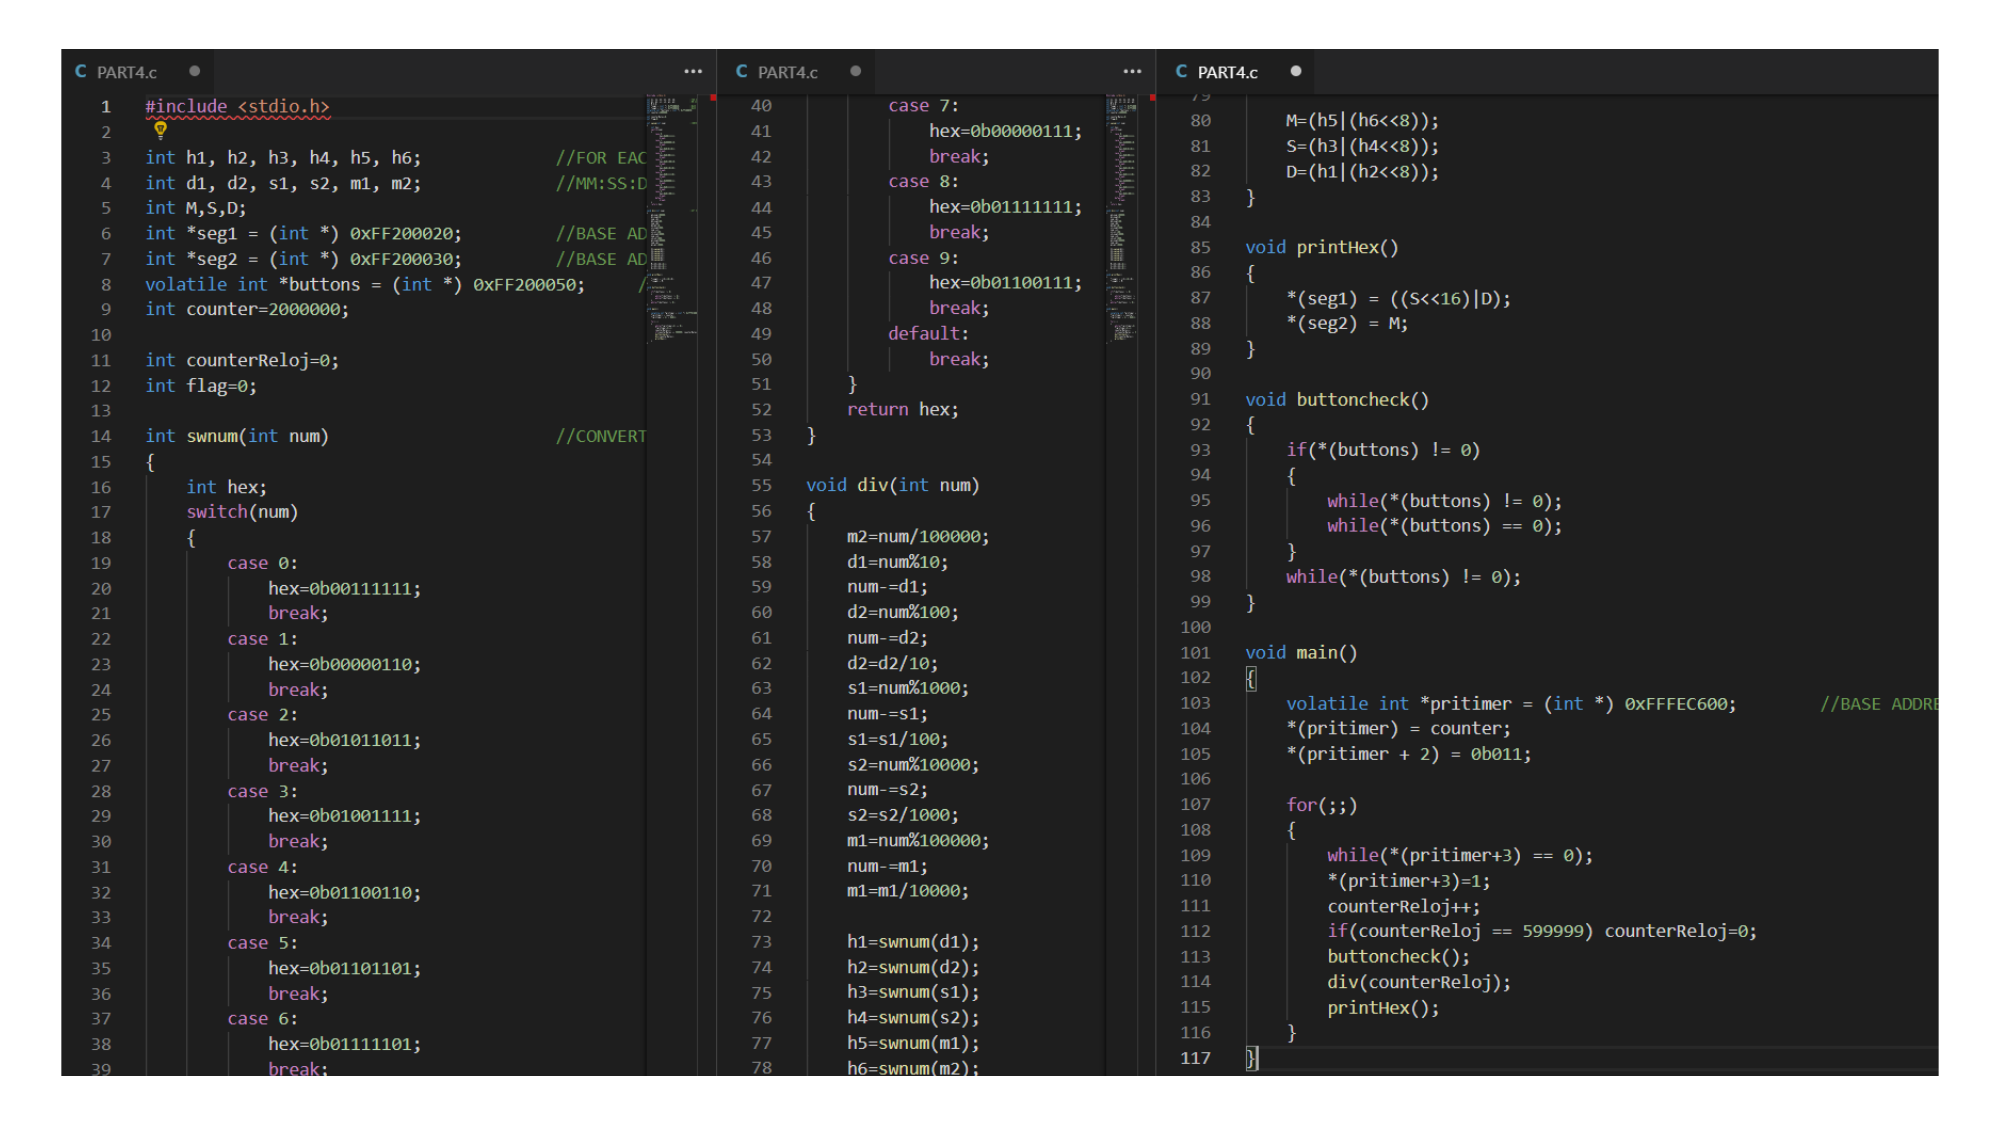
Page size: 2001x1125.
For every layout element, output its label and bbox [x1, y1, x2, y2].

picture [61, 49, 1939, 1076]
